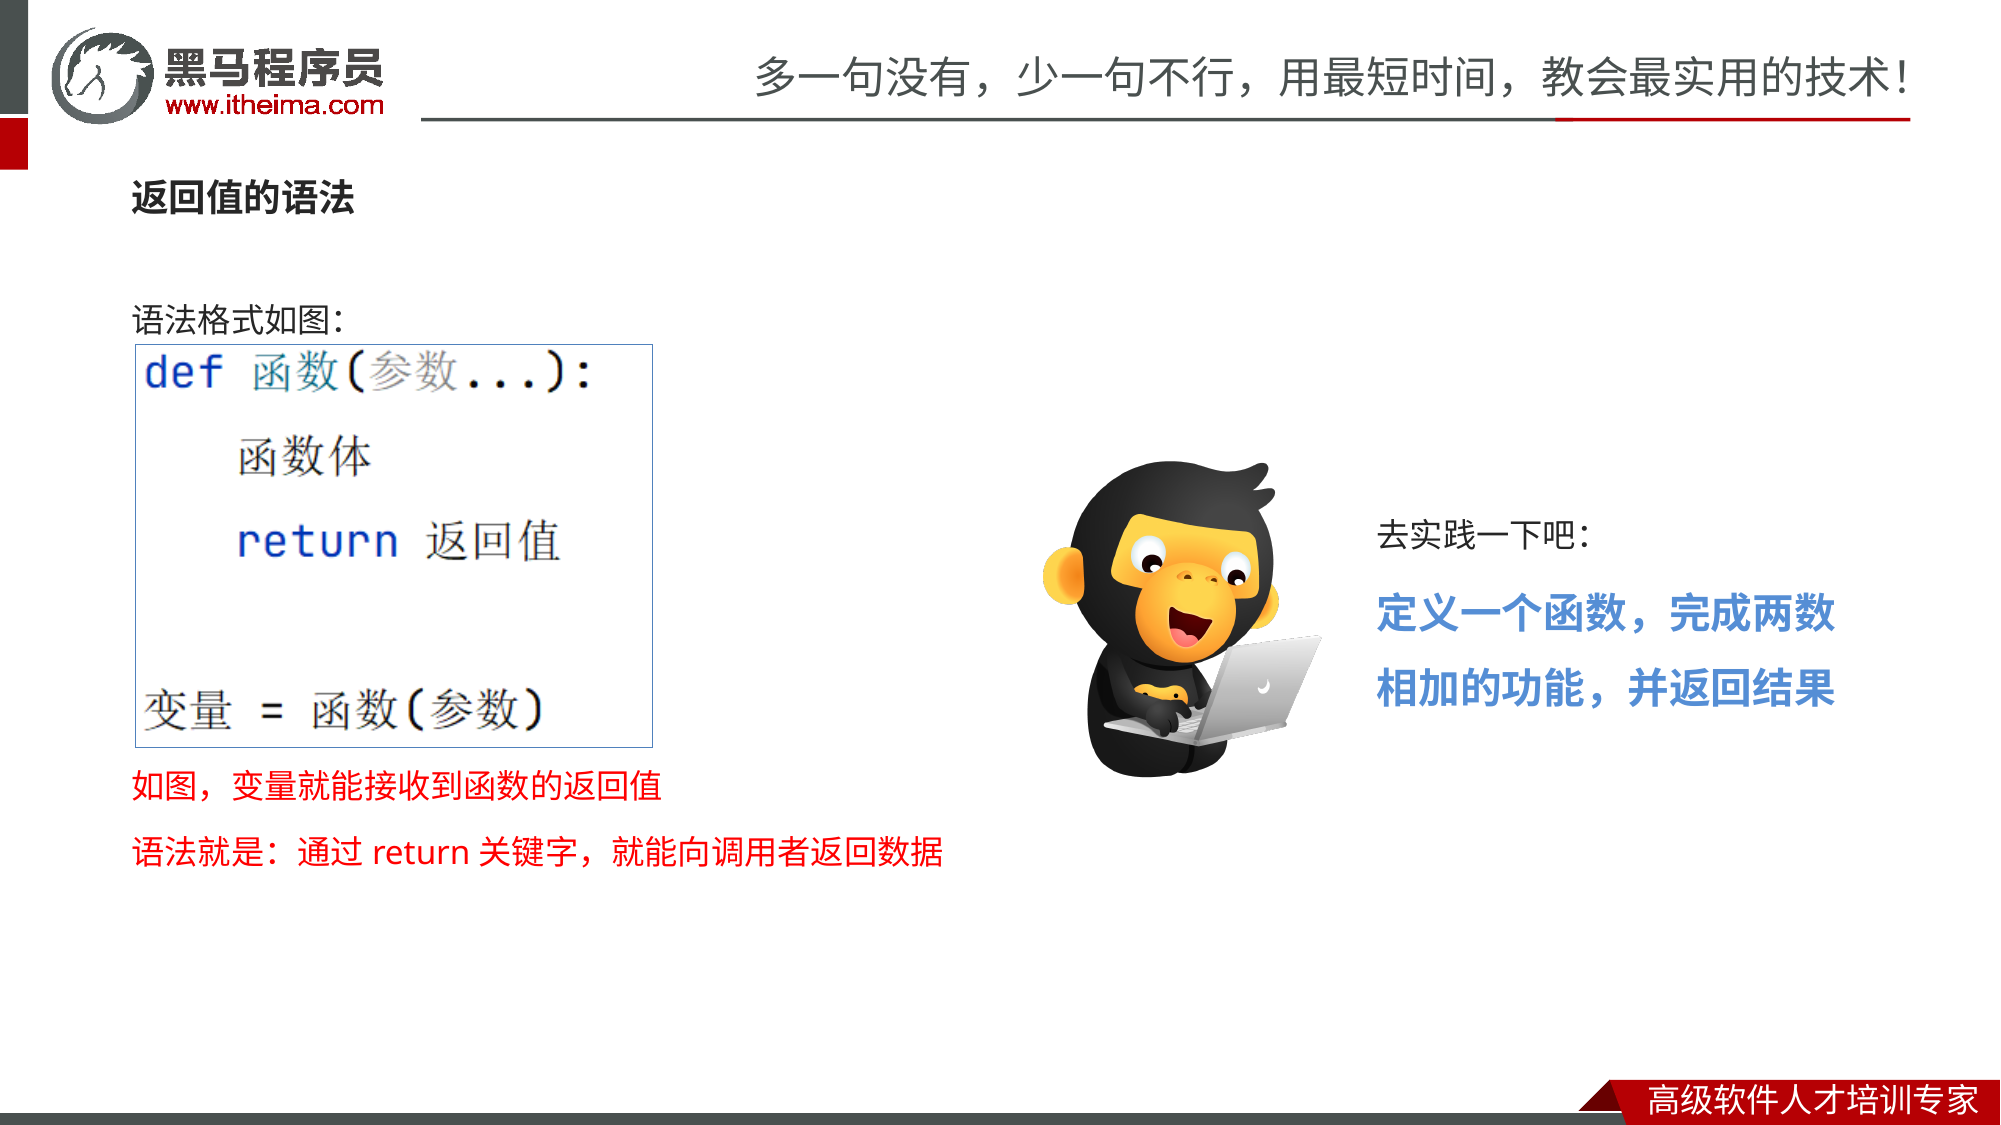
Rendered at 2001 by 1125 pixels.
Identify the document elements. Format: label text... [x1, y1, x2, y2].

list 返回值的语法 [116, 154, 1872, 239]
picture [1018, 445, 1363, 790]
list 语法格式如图： 如图，变量就能接收到函数的返回值 语法就是：通过return关键字，就能向调用者返回数据 [116, 271, 1872, 964]
text_box 去实践一下吧： 定义一个函数，完成两数相加的功能，并返回结果 [1367, 486, 1853, 790]
picture [50, 26, 384, 125]
picture [135, 344, 654, 749]
